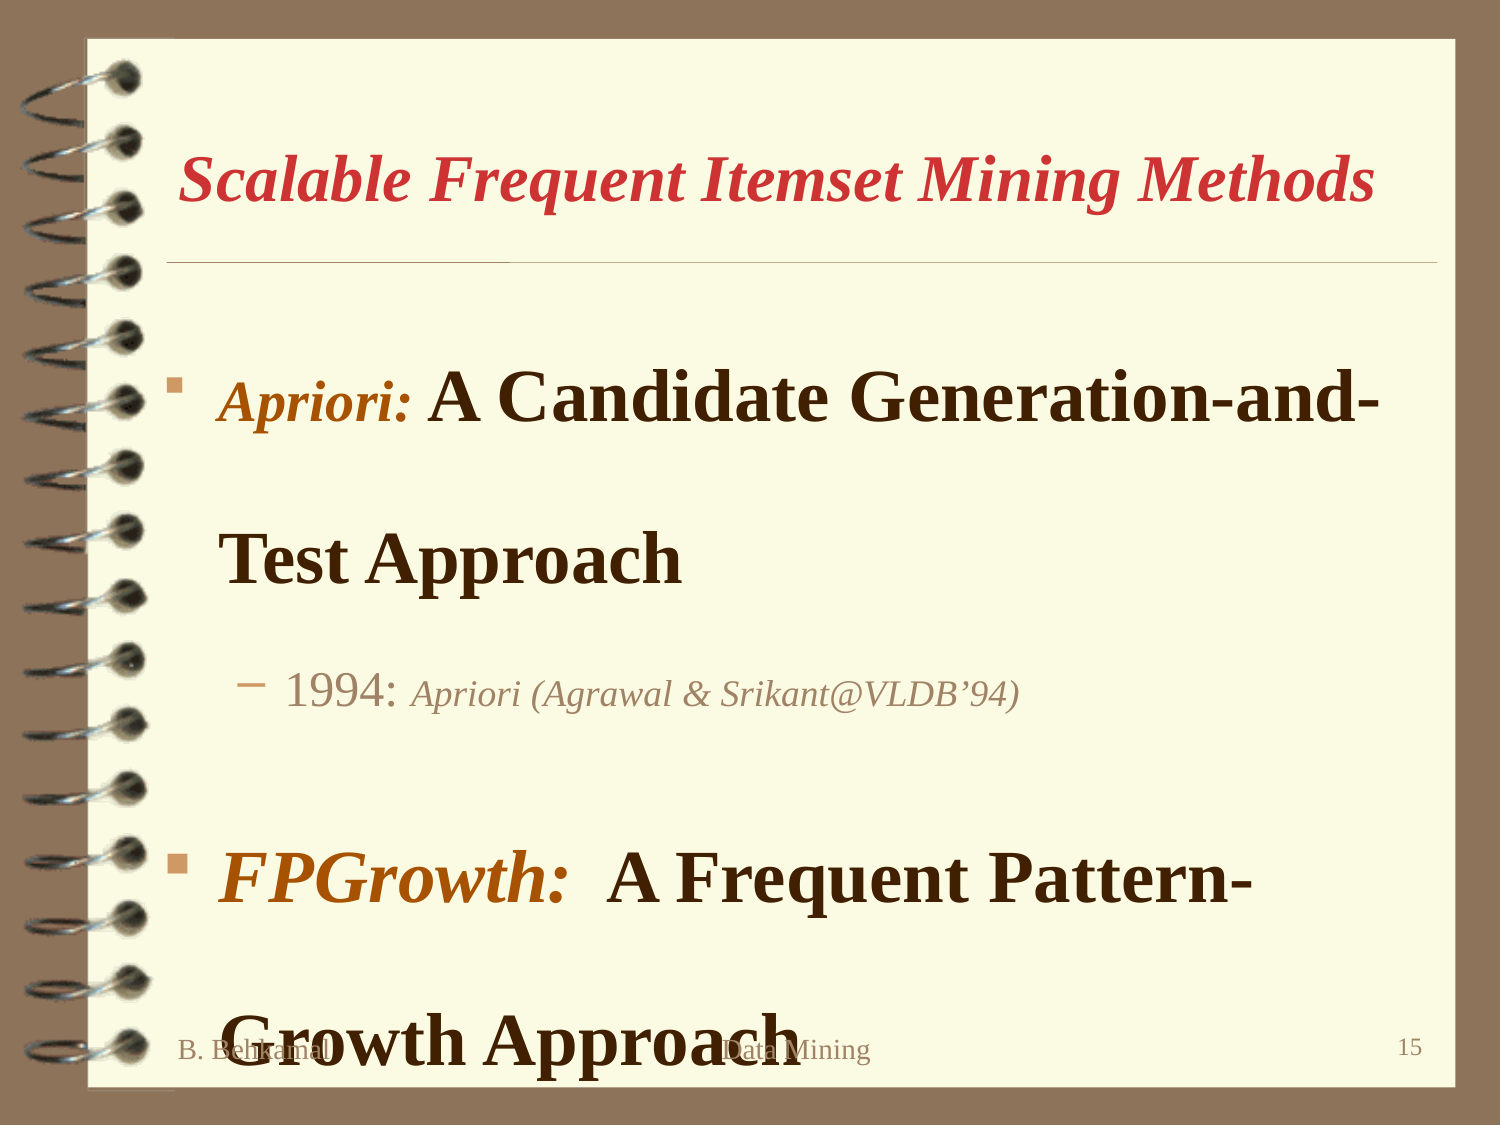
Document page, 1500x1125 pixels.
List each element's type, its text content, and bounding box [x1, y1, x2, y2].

title Scalable Frequent Itemset Mining Methods [163, 111, 1435, 238]
footer Data Mining [562, 1022, 1038, 1076]
slide_number B. Behkamal [162, 1022, 476, 1076]
slide_number 15 [1124, 1022, 1438, 1076]
picture [0, 0, 175, 1125]
list Apriori: A Candidate Generation-and-Test Approach 1994: Apriori (Agrawal & Srikant@VLDB’94) FPGrowth: A Frequent Pattern-Growth Approach 2000: Freq. pattern growth (FPgrowth—Han, Pei & Yin@SIGMOD’00) ECLAT: Frequent Pattern Mining with Vertical Data Format 2002: Vertical data format approach (Charm—Zaki & Hsiao@SDM’02) [147, 266, 1445, 988]
